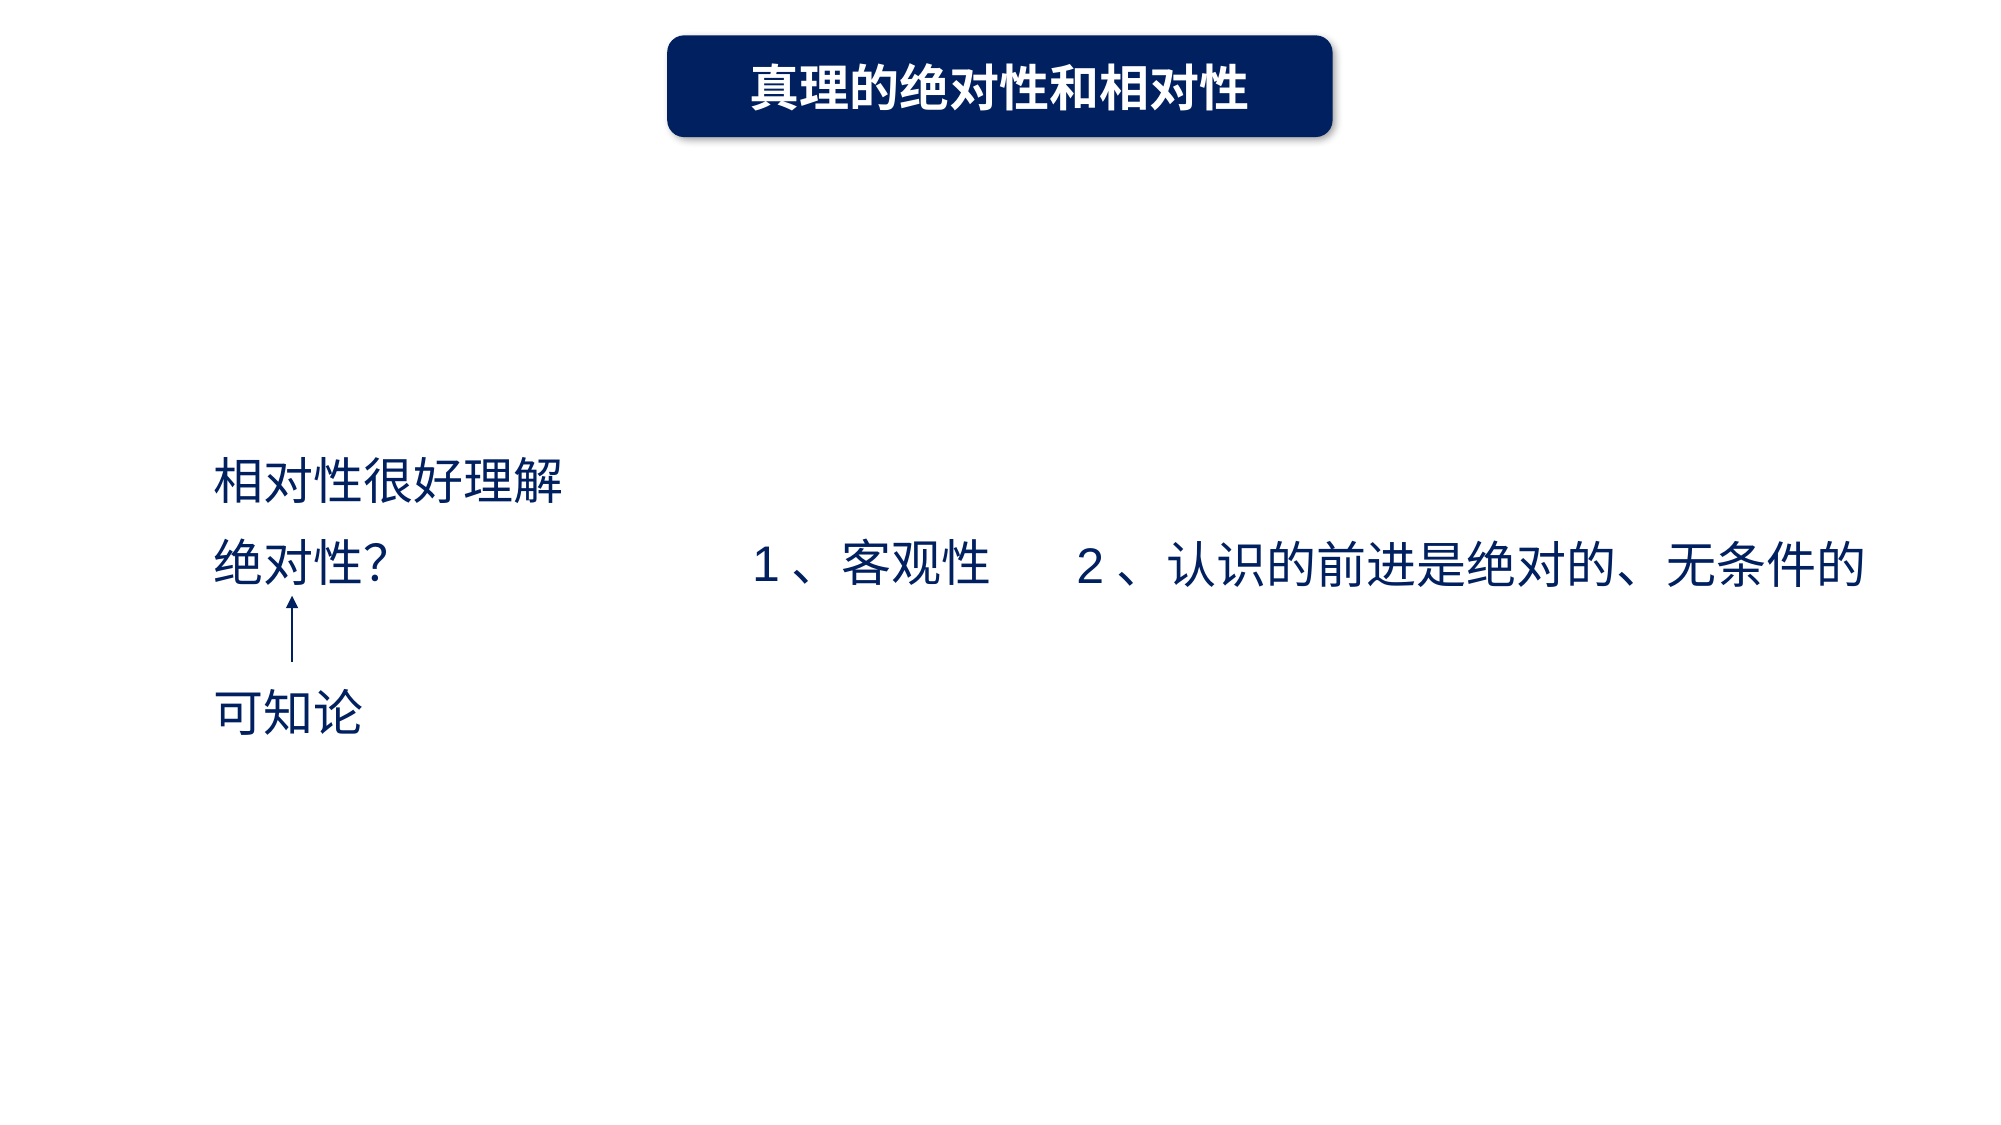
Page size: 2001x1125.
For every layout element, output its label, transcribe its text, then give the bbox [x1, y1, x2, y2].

text_box 1、客观性 [737, 512, 1440, 599]
text_box 2、认识的前进是绝对的、无条件的 [1061, 514, 1928, 601]
text_box 相对性很好理解 [199, 430, 901, 512]
text_box 可知论 [199, 661, 901, 749]
text_box 真理的绝对性和相对性 [666, 34, 1334, 138]
text_box 绝对性？ [199, 512, 737, 599]
